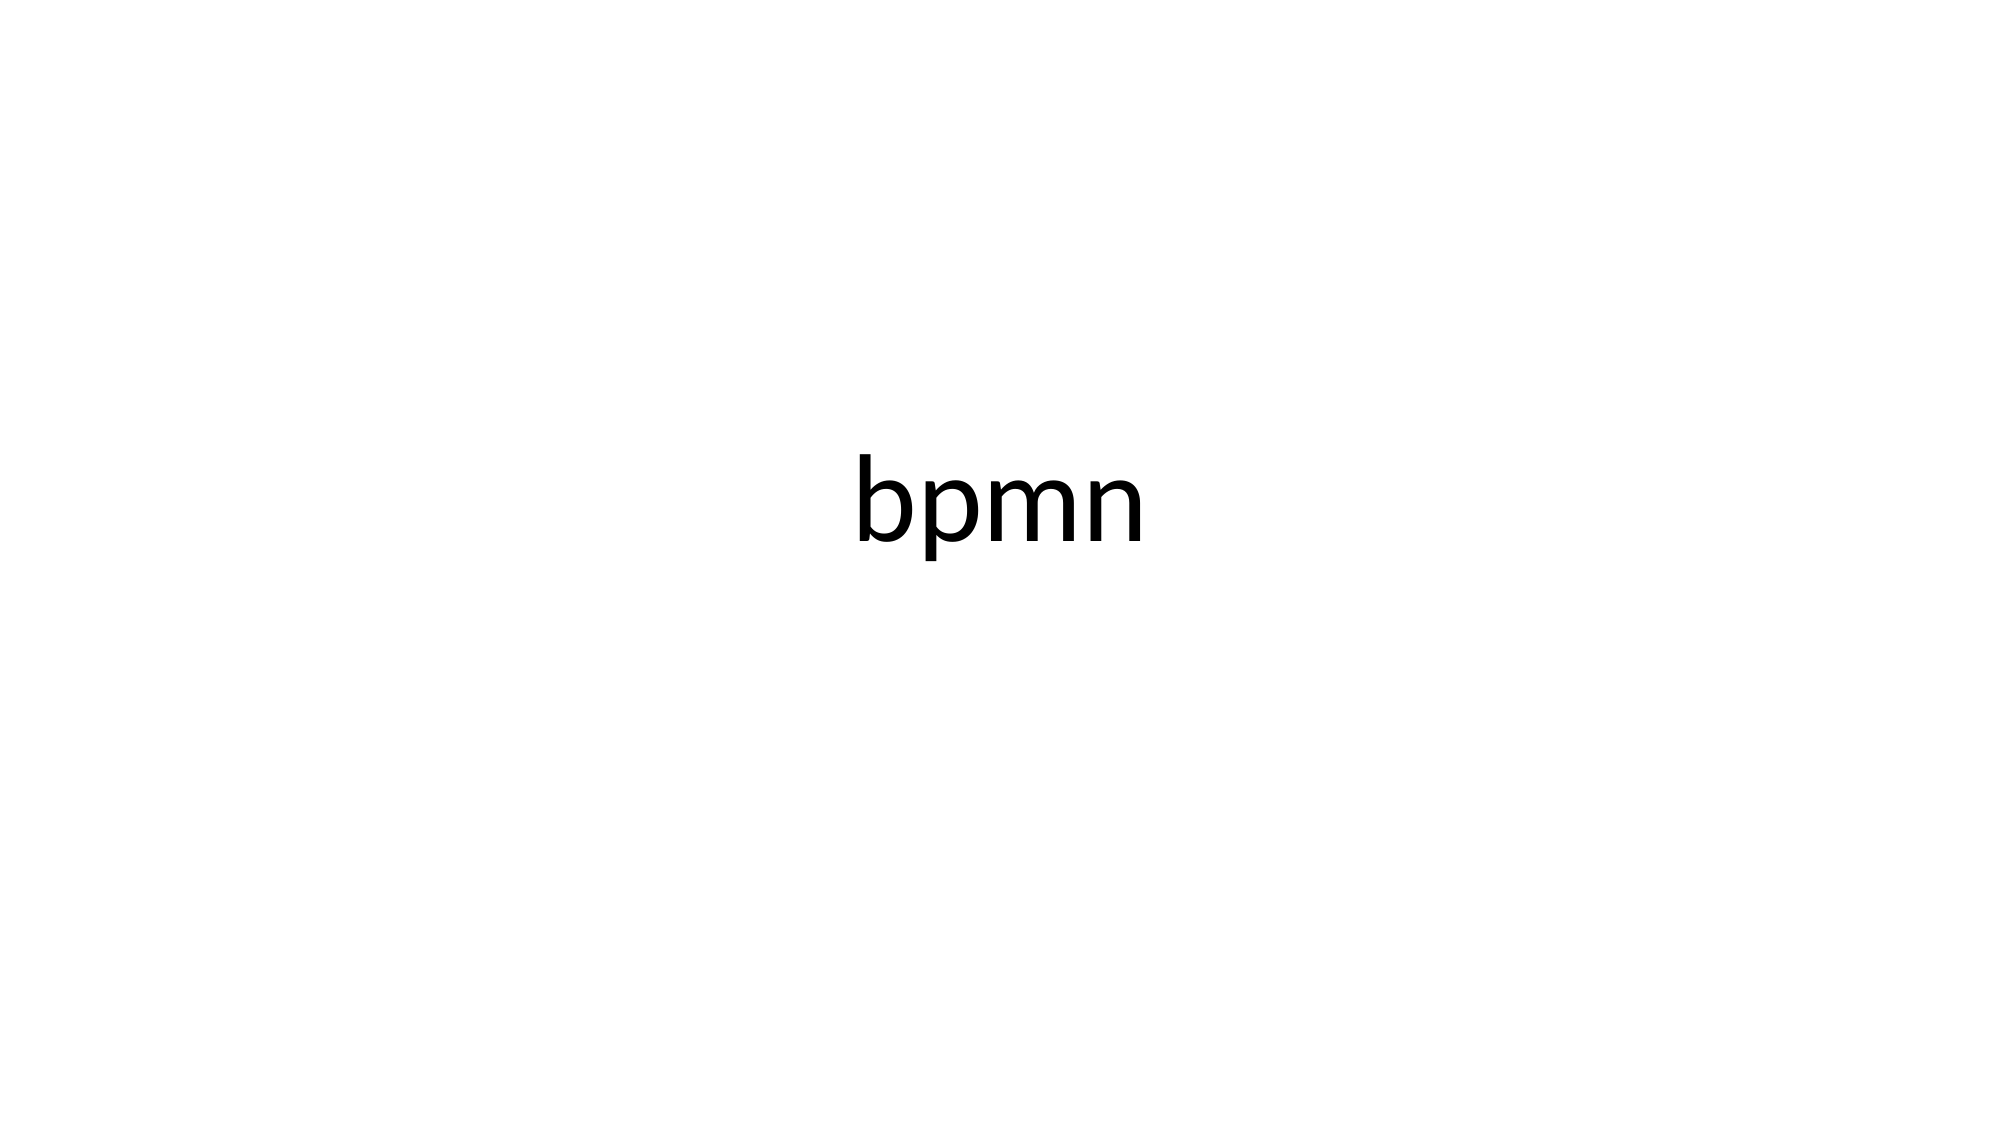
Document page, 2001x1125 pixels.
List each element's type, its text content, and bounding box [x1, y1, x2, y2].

title bpmn [249, 184, 1750, 576]
